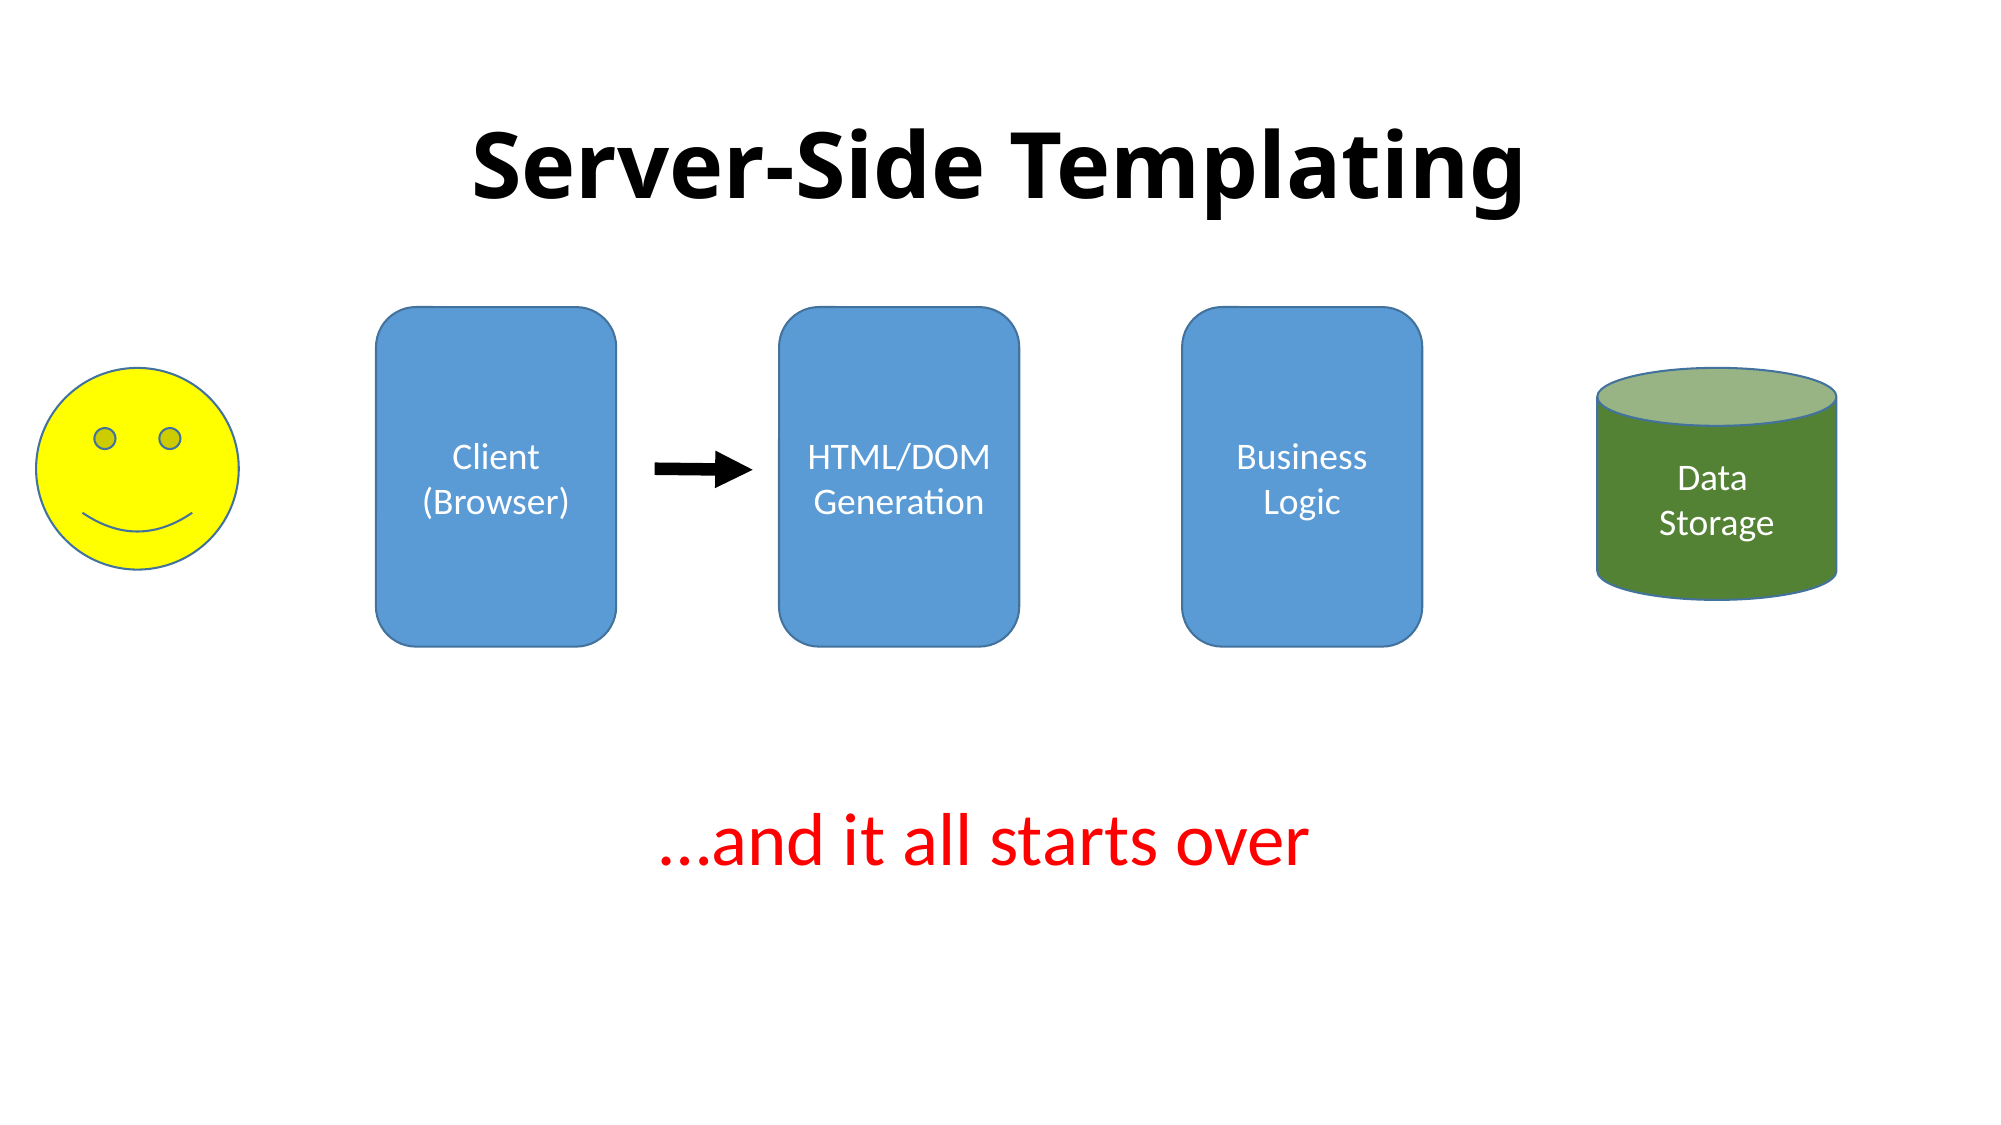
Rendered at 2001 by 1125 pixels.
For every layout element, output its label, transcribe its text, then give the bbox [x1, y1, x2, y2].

text_box Business Logic [1181, 305, 1424, 648]
text_box HTML/DOM Generation [777, 305, 1021, 648]
text_box Client (Browser) [374, 305, 618, 648]
text_box [35, 366, 240, 571]
text_box Data Storage [1596, 366, 1838, 601]
text_box …and it all starts over [109, 782, 1863, 888]
title Server-Side Templating [137, 59, 1863, 278]
